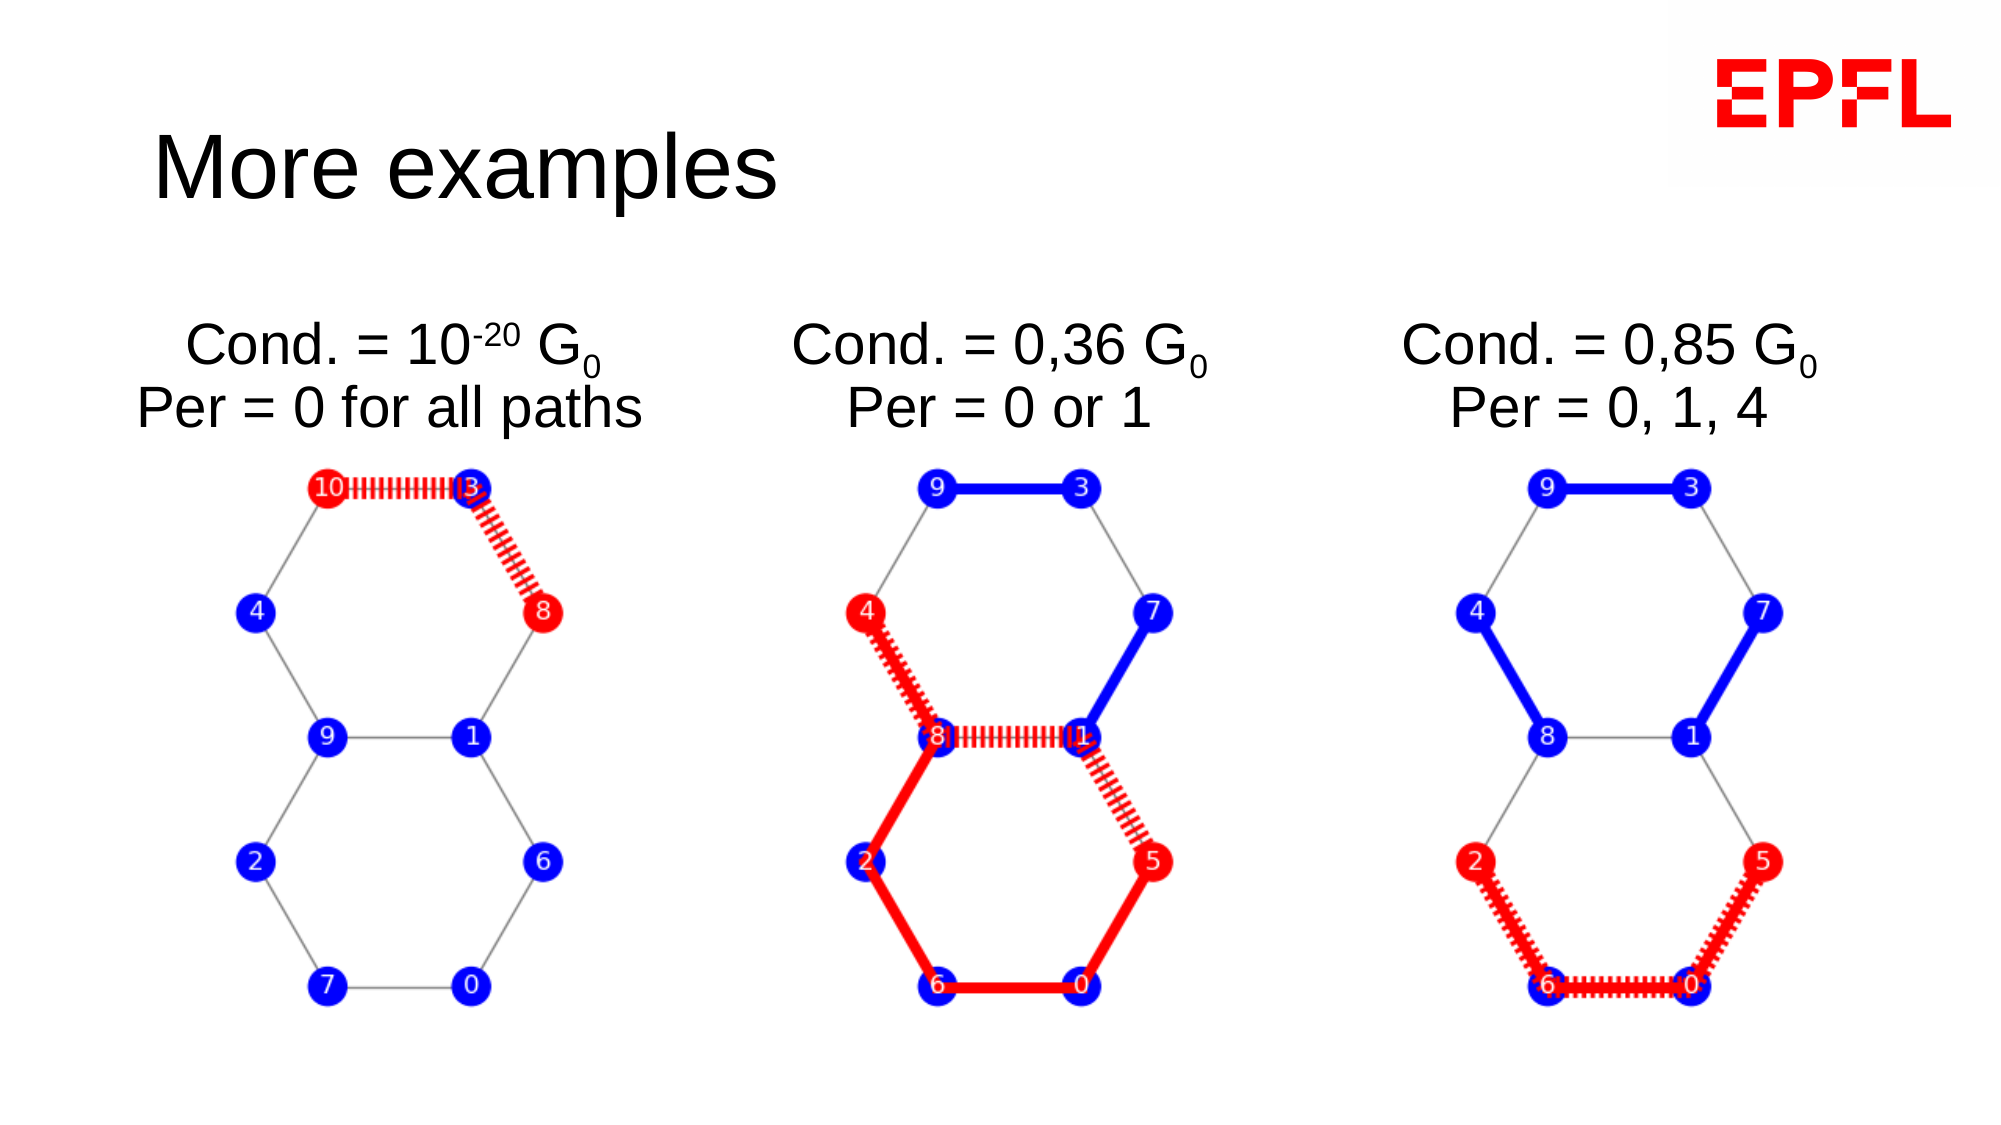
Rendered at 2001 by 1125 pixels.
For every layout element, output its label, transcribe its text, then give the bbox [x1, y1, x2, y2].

picture [1668, 0, 2000, 187]
list Cond. = 10-20 G0 [51, 299, 658, 343]
title More examples [137, 59, 1863, 278]
text_box Cond. = 0,36 G0 [658, 299, 1268, 343]
picture [0, 343, 2000, 1125]
text_box Cond. = 0,85 G0 [1268, 299, 1952, 343]
